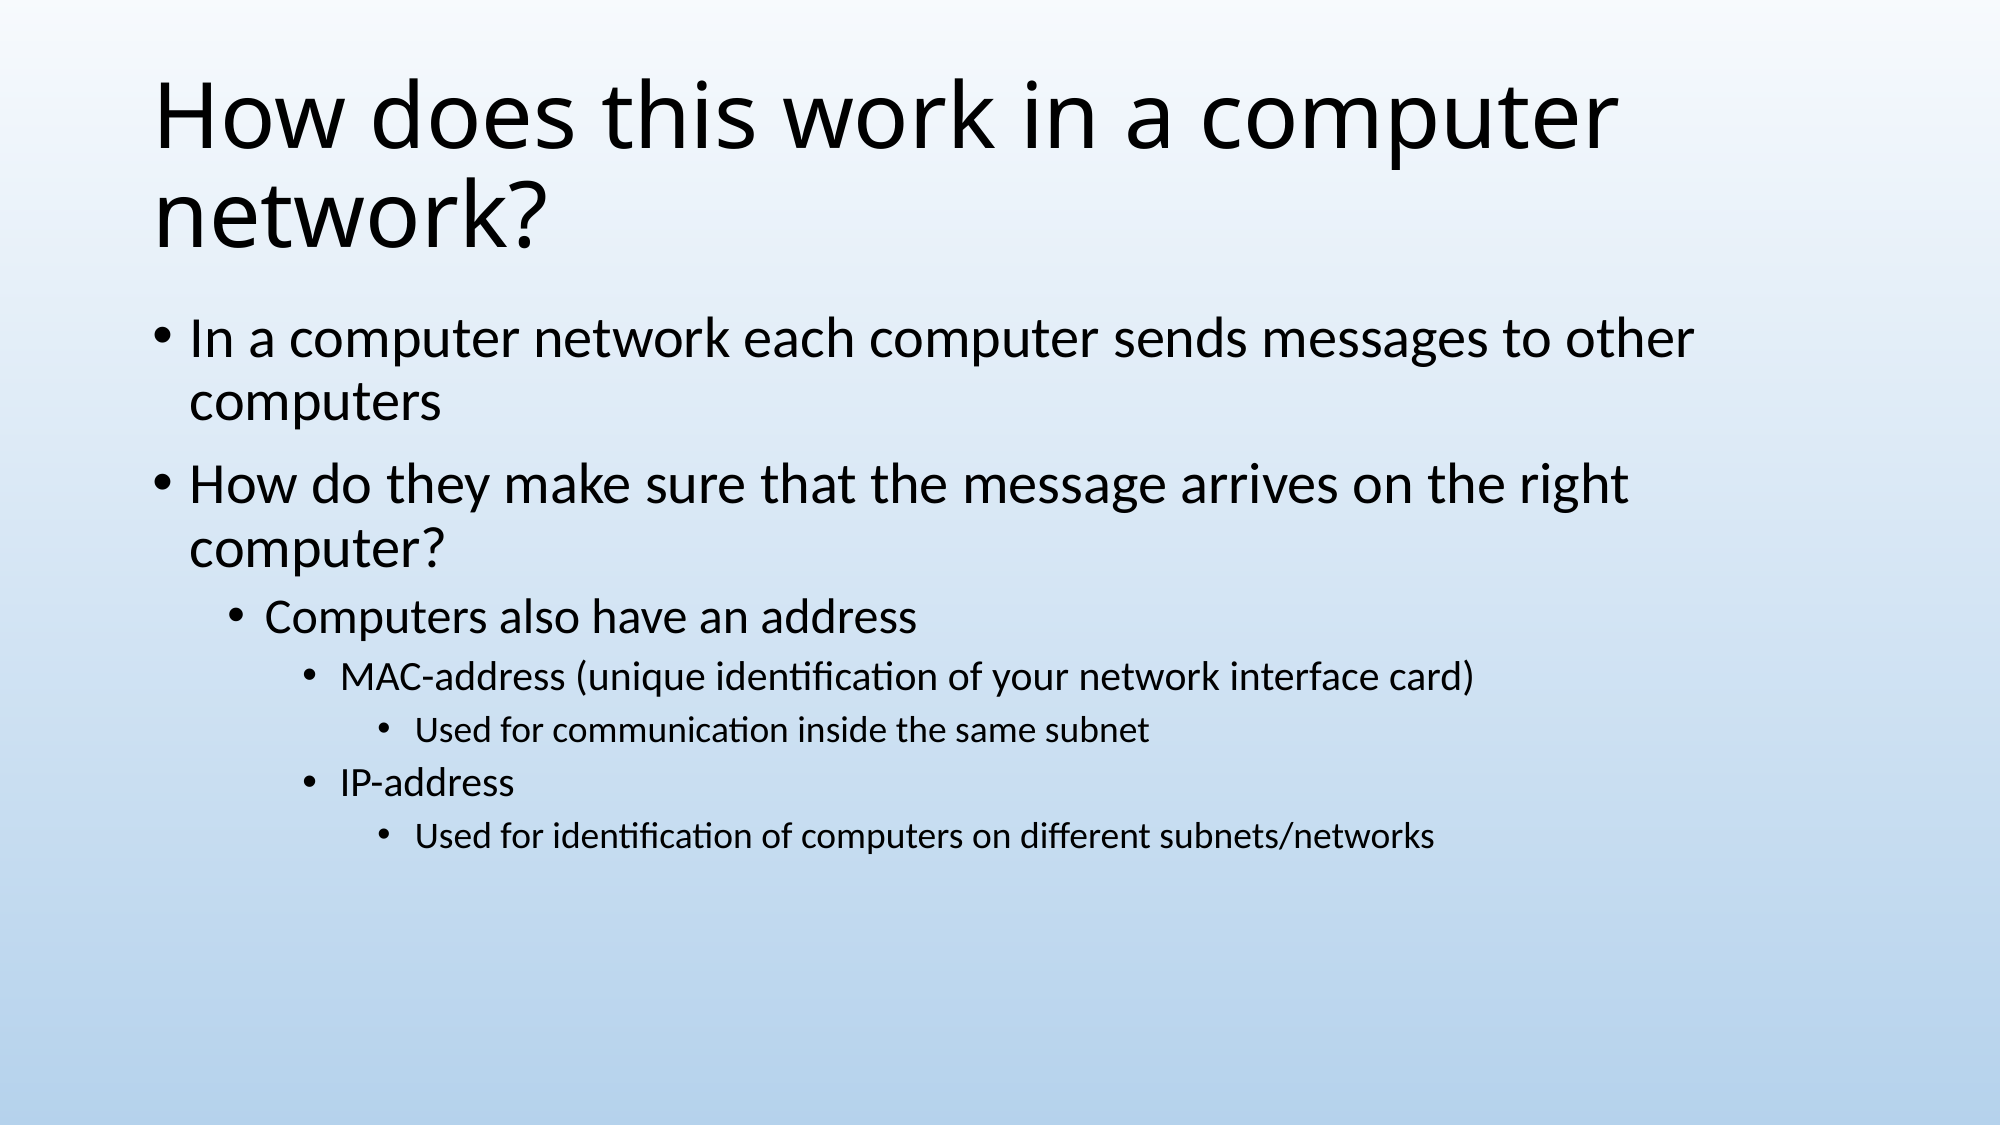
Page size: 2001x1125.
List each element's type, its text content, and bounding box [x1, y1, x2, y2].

list In a computer network each computer sends messages to other computers How do they make sure that the message arrives on the right computer? Computers also have an address MAC-address (unique identification of your network interface card) Used for communication inside the same subnet IP-address Used for identification of computers on different subnets/networks [137, 299, 1863, 1014]
title How does this work in a computer network? [137, 59, 1863, 278]
